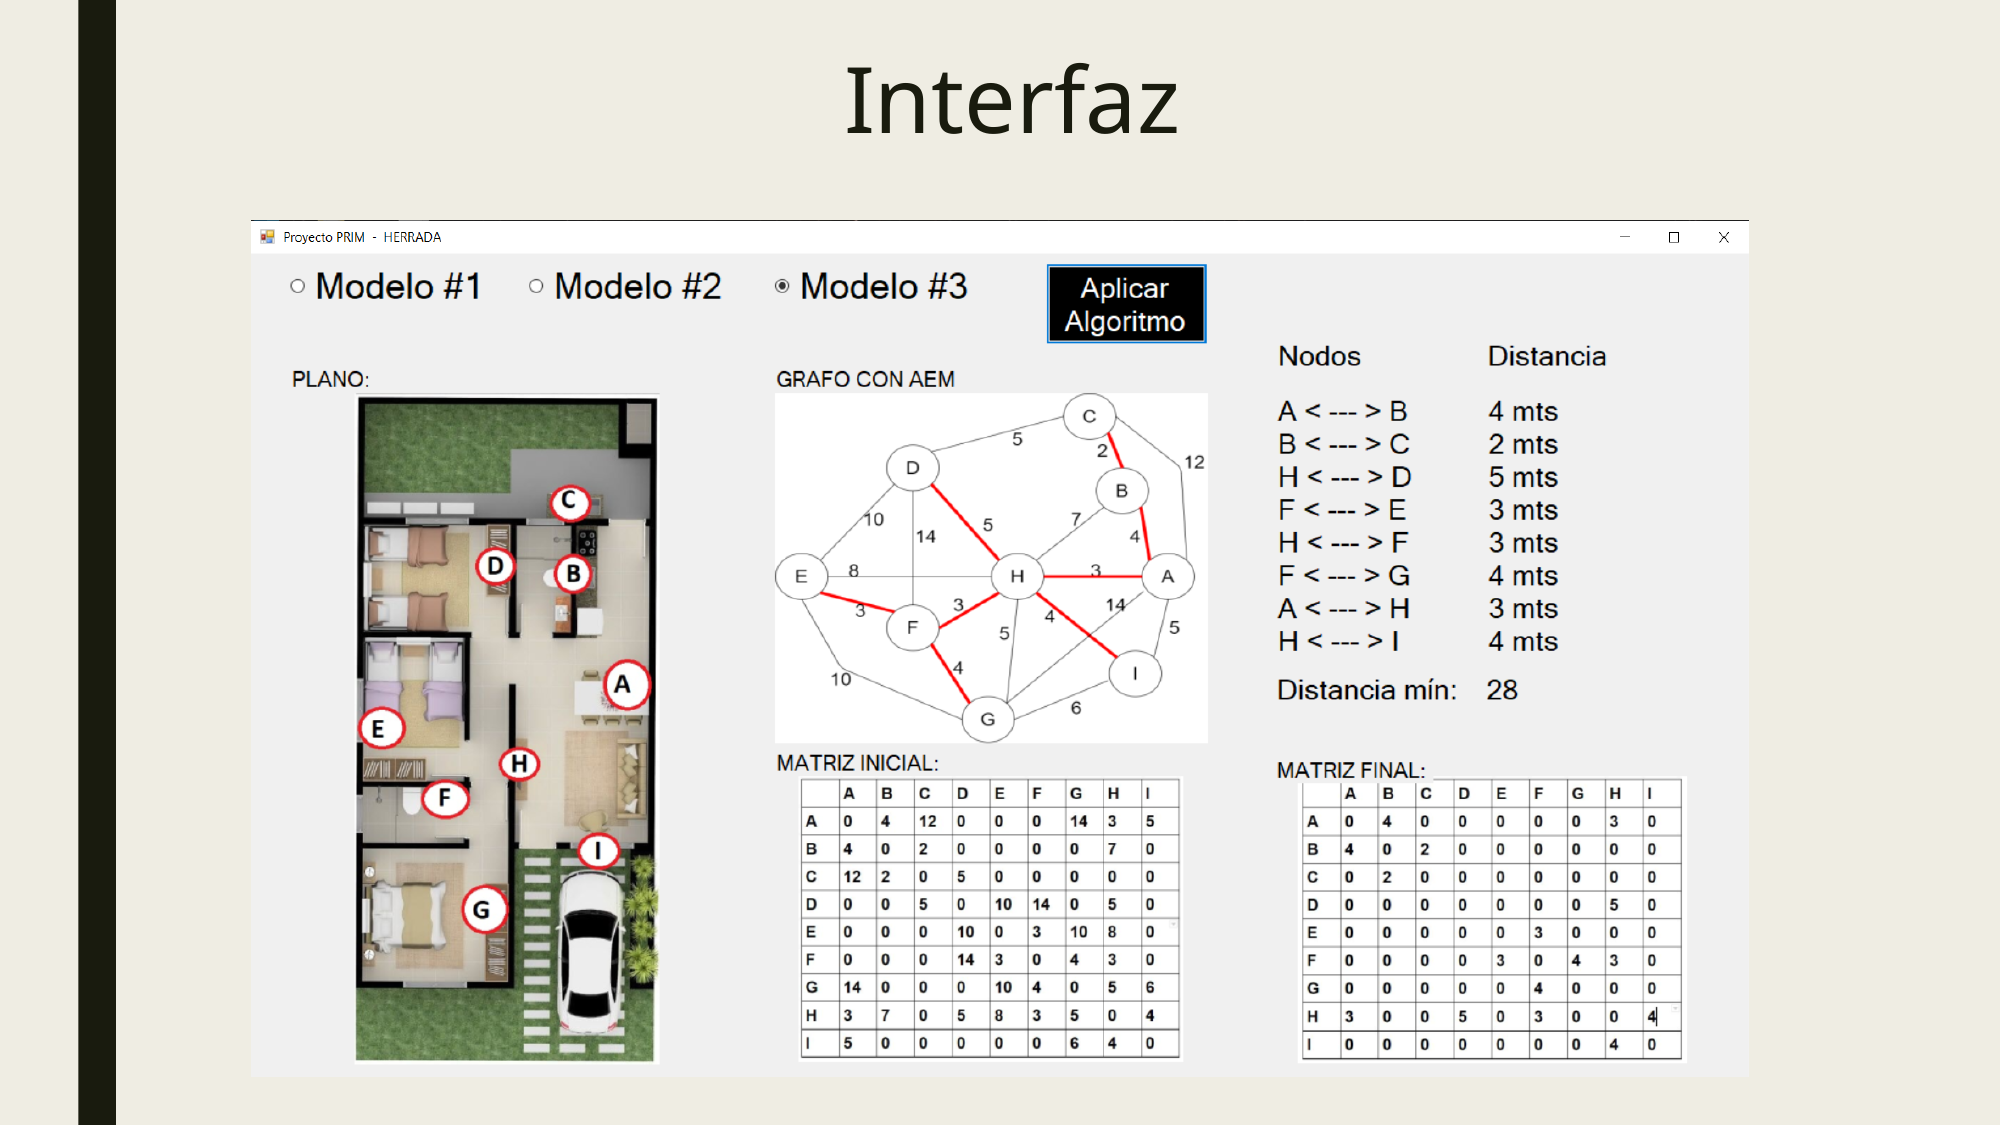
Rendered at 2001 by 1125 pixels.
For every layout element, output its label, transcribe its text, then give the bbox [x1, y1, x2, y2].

picture [251, 220, 1749, 1077]
title Interfaz [225, 48, 1800, 357]
